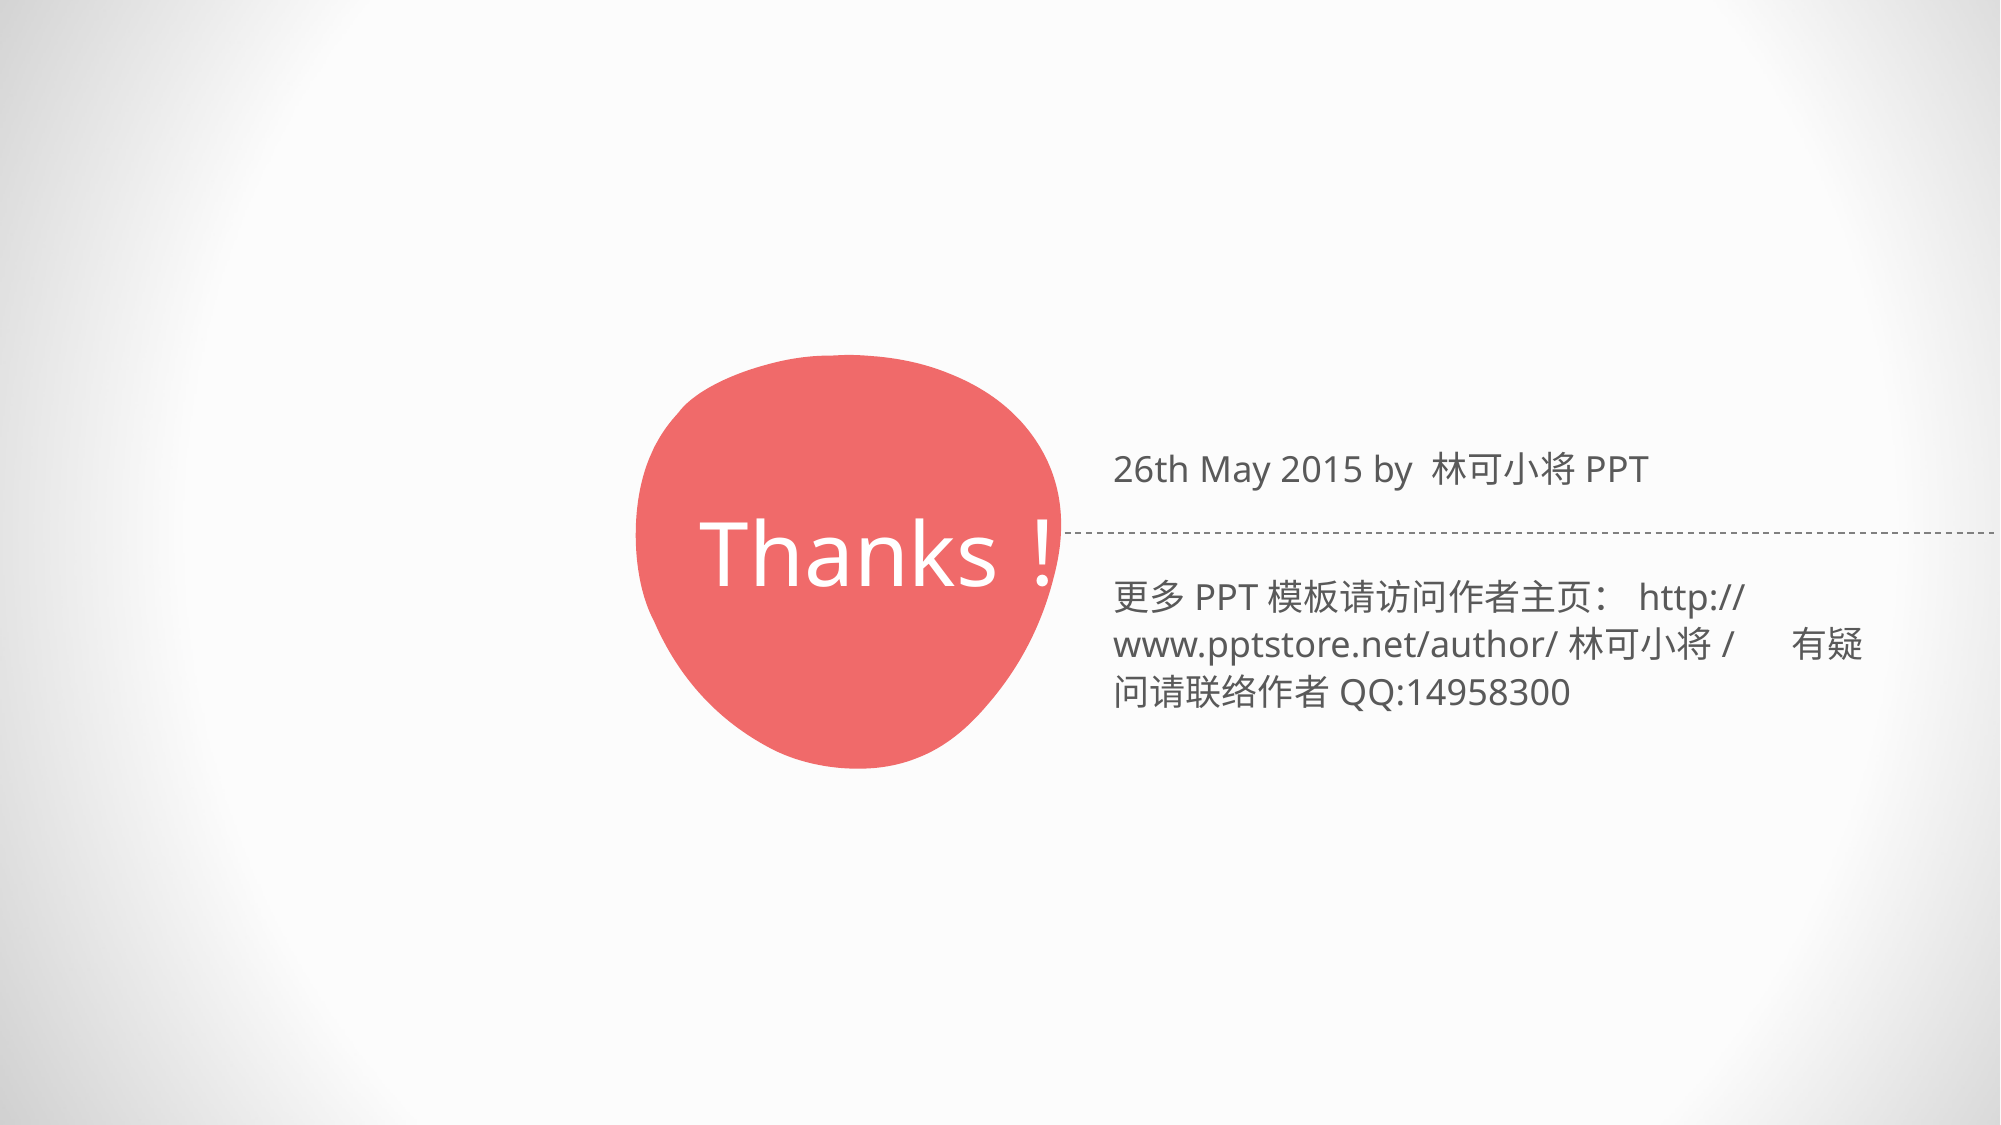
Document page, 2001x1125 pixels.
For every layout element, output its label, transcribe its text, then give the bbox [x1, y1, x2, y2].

text_box 更多PPT模板请访问作者主页：http://www.pptstore.net/author/林可小将/ 有疑问请联络作者QQ:14958300 [1098, 562, 1896, 721]
picture [0, 0, 2001, 1125]
text_box 26th May 2015 by 林可小将PPT [1098, 439, 1729, 498]
text_box Thanks！ [684, 490, 1128, 612]
text_box [635, 354, 1058, 769]
